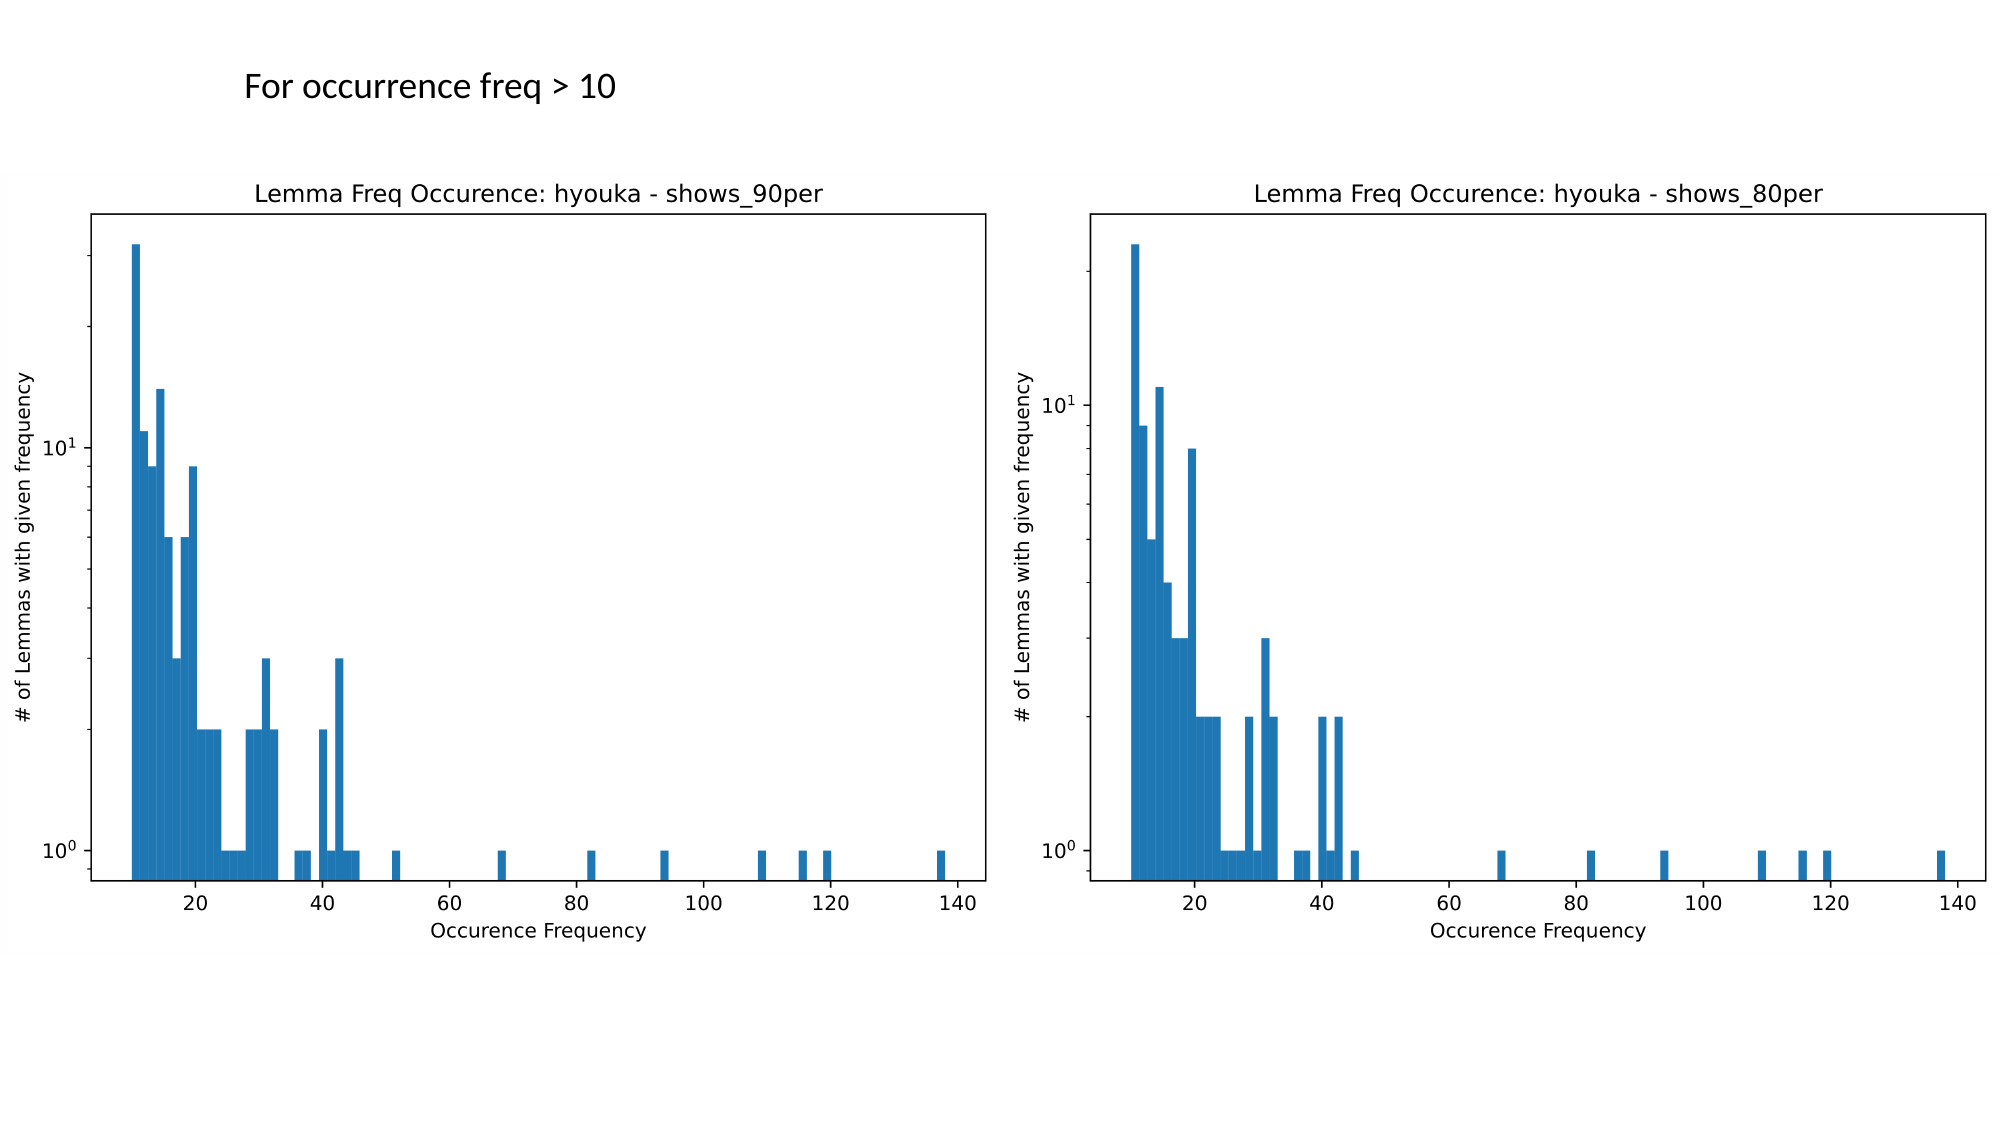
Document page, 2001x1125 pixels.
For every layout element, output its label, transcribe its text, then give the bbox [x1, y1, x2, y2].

text_box For occurrence freq > 10 [229, 53, 632, 114]
picture [0, 169, 2000, 956]
